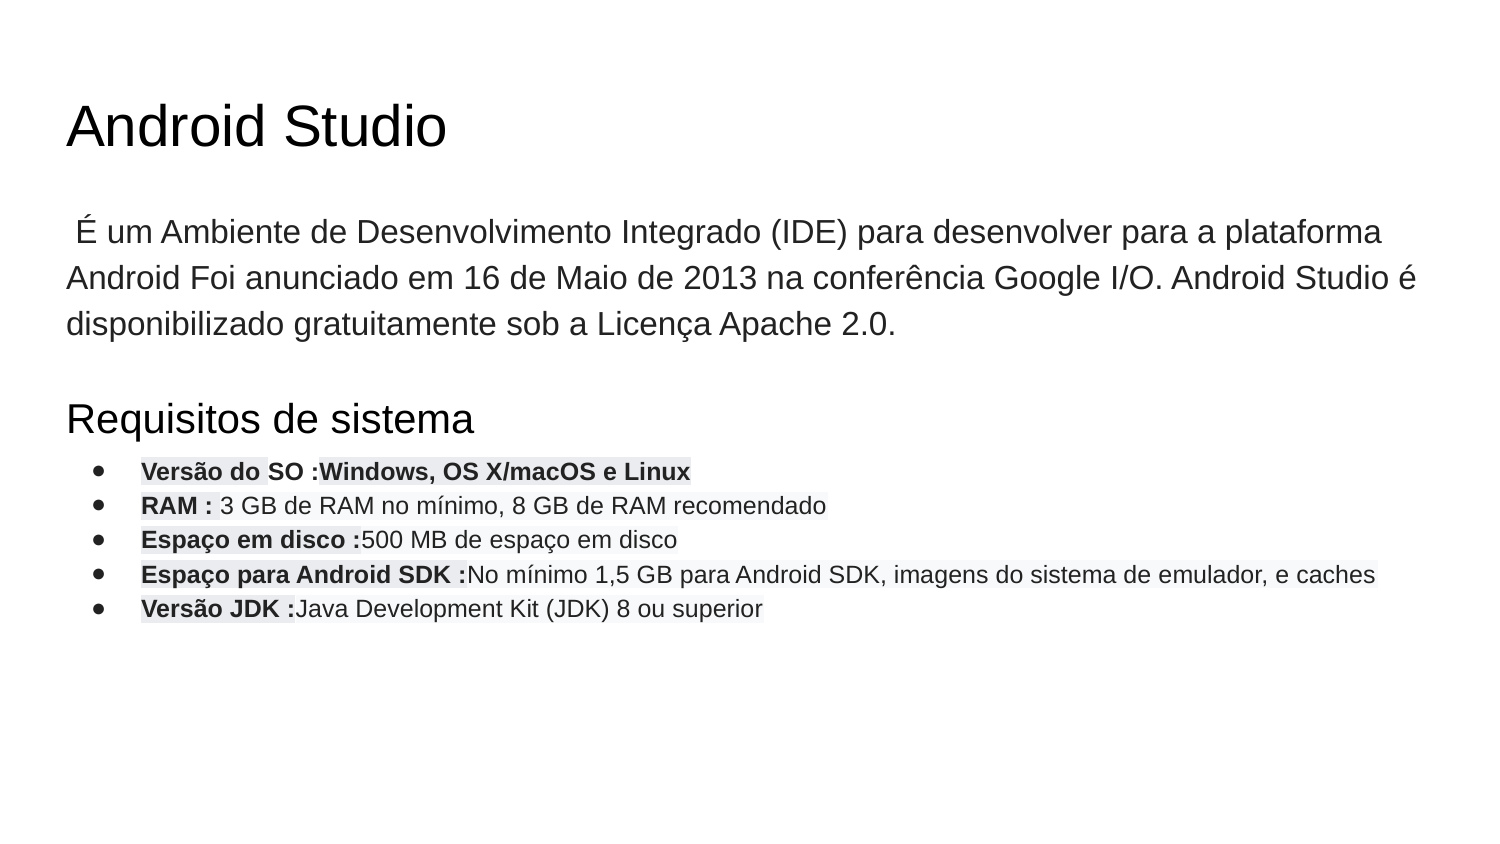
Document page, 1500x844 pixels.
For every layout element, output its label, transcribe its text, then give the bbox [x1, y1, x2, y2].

list É um Ambiente de Desenvolvimento Integrado (IDE) para desenvolver para a plataforma Android Foi anunciado em 16 de Maio de 2013 na conferência Google I/O. Android Studio é disponibilizado gratuitamente sob a Licença Apache 2.0. Requisitos de sistema Versão do SO :Windows, OS X/macOS e Linux RAM : 3 GB de RAM no mínimo, 8 GB de RAM recomendado Espaço em disco :500 MB de espaço em disco Espaço para Android SDK :No mínimo 1,5 GB para Android SDK, imagens do sistema de emulador, e caches Versão JDK :Java Development Kit (JDK) 8 ou superior [51, 189, 1449, 813]
title Android Studio [51, 72, 1449, 167]
